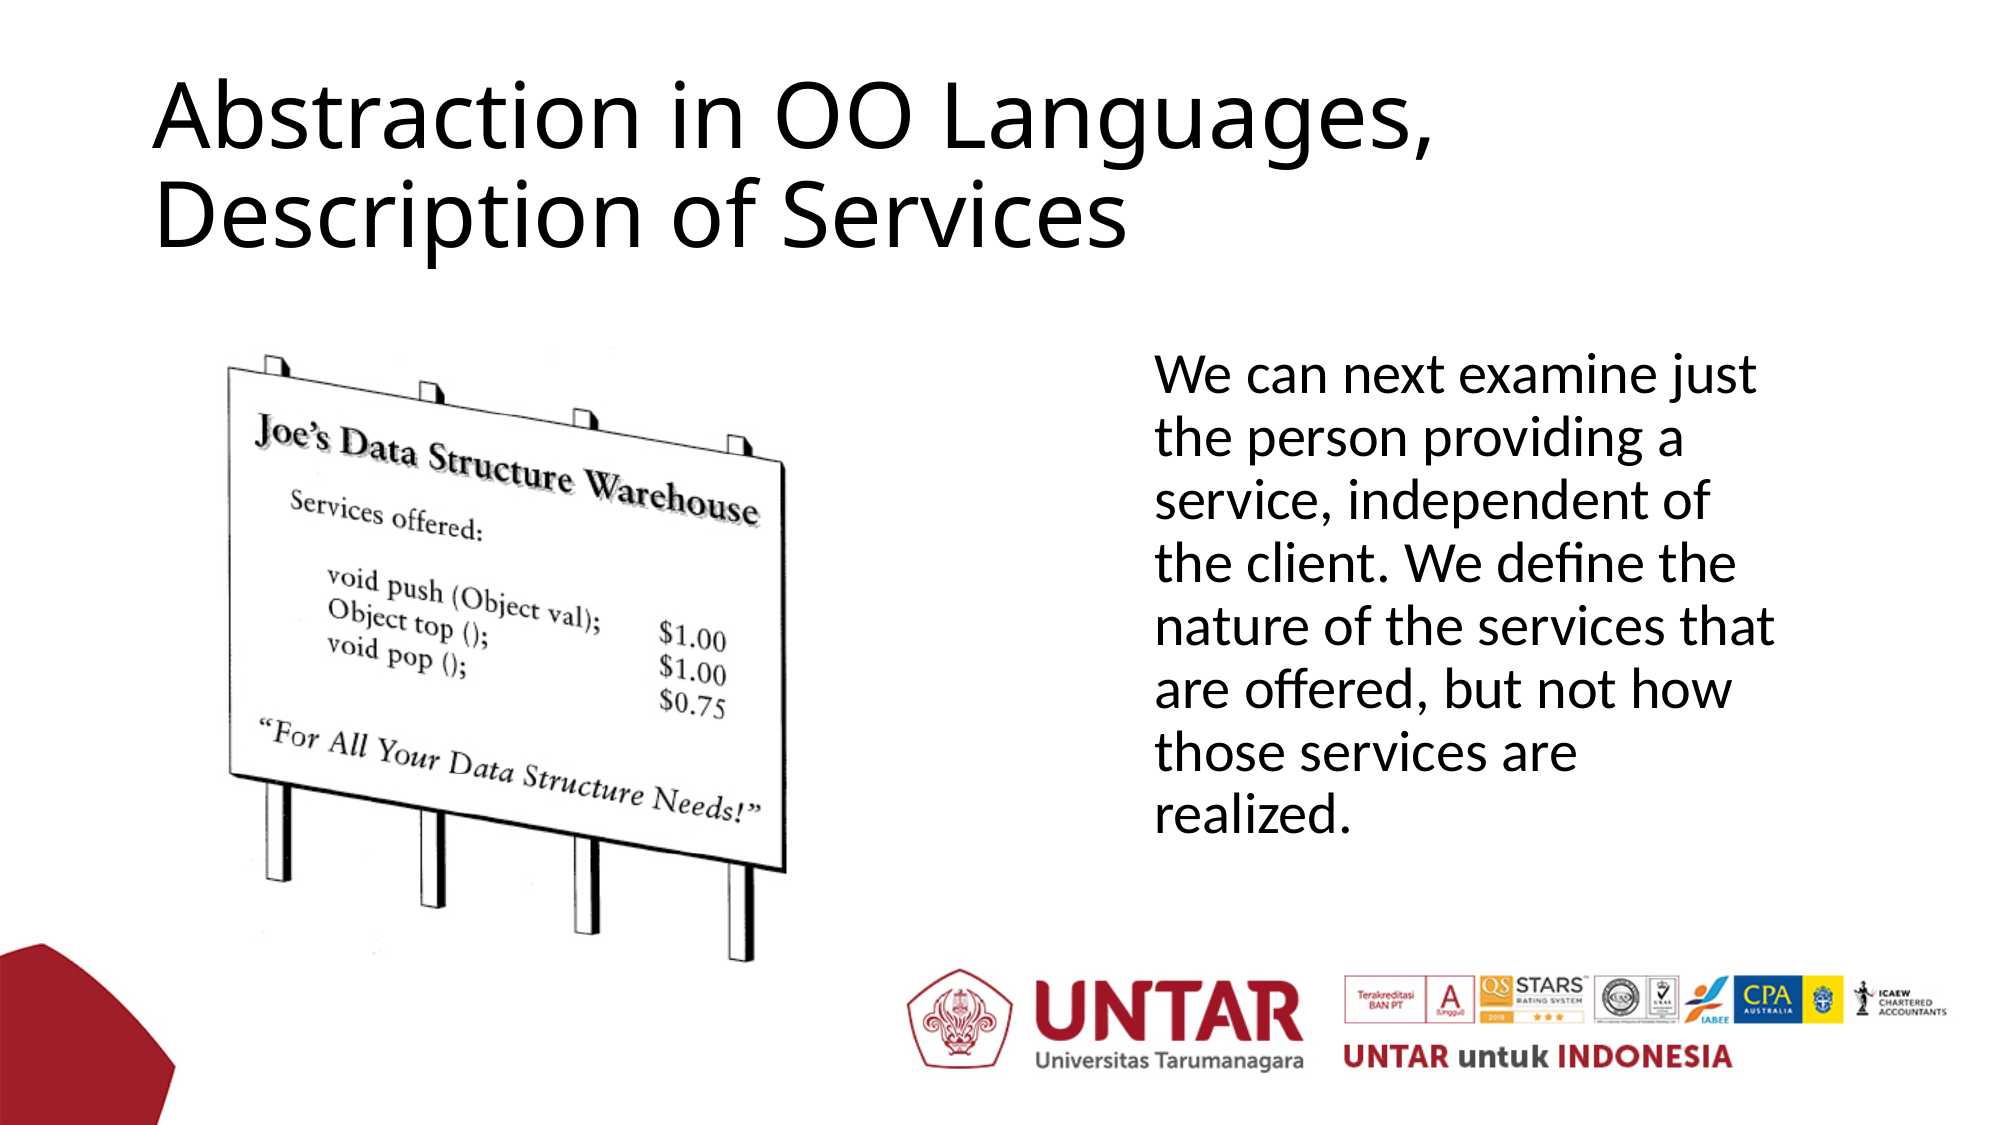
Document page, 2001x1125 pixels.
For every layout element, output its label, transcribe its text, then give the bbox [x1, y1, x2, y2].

title Abstraction in OO Languages, Description of Services [137, 59, 1863, 278]
list We can next examine just the person providing a service, independent of the client. We define the nature of the services that are offered, but not how those services are realized. [1139, 335, 1802, 973]
picture [0, 0, 2001, 1125]
